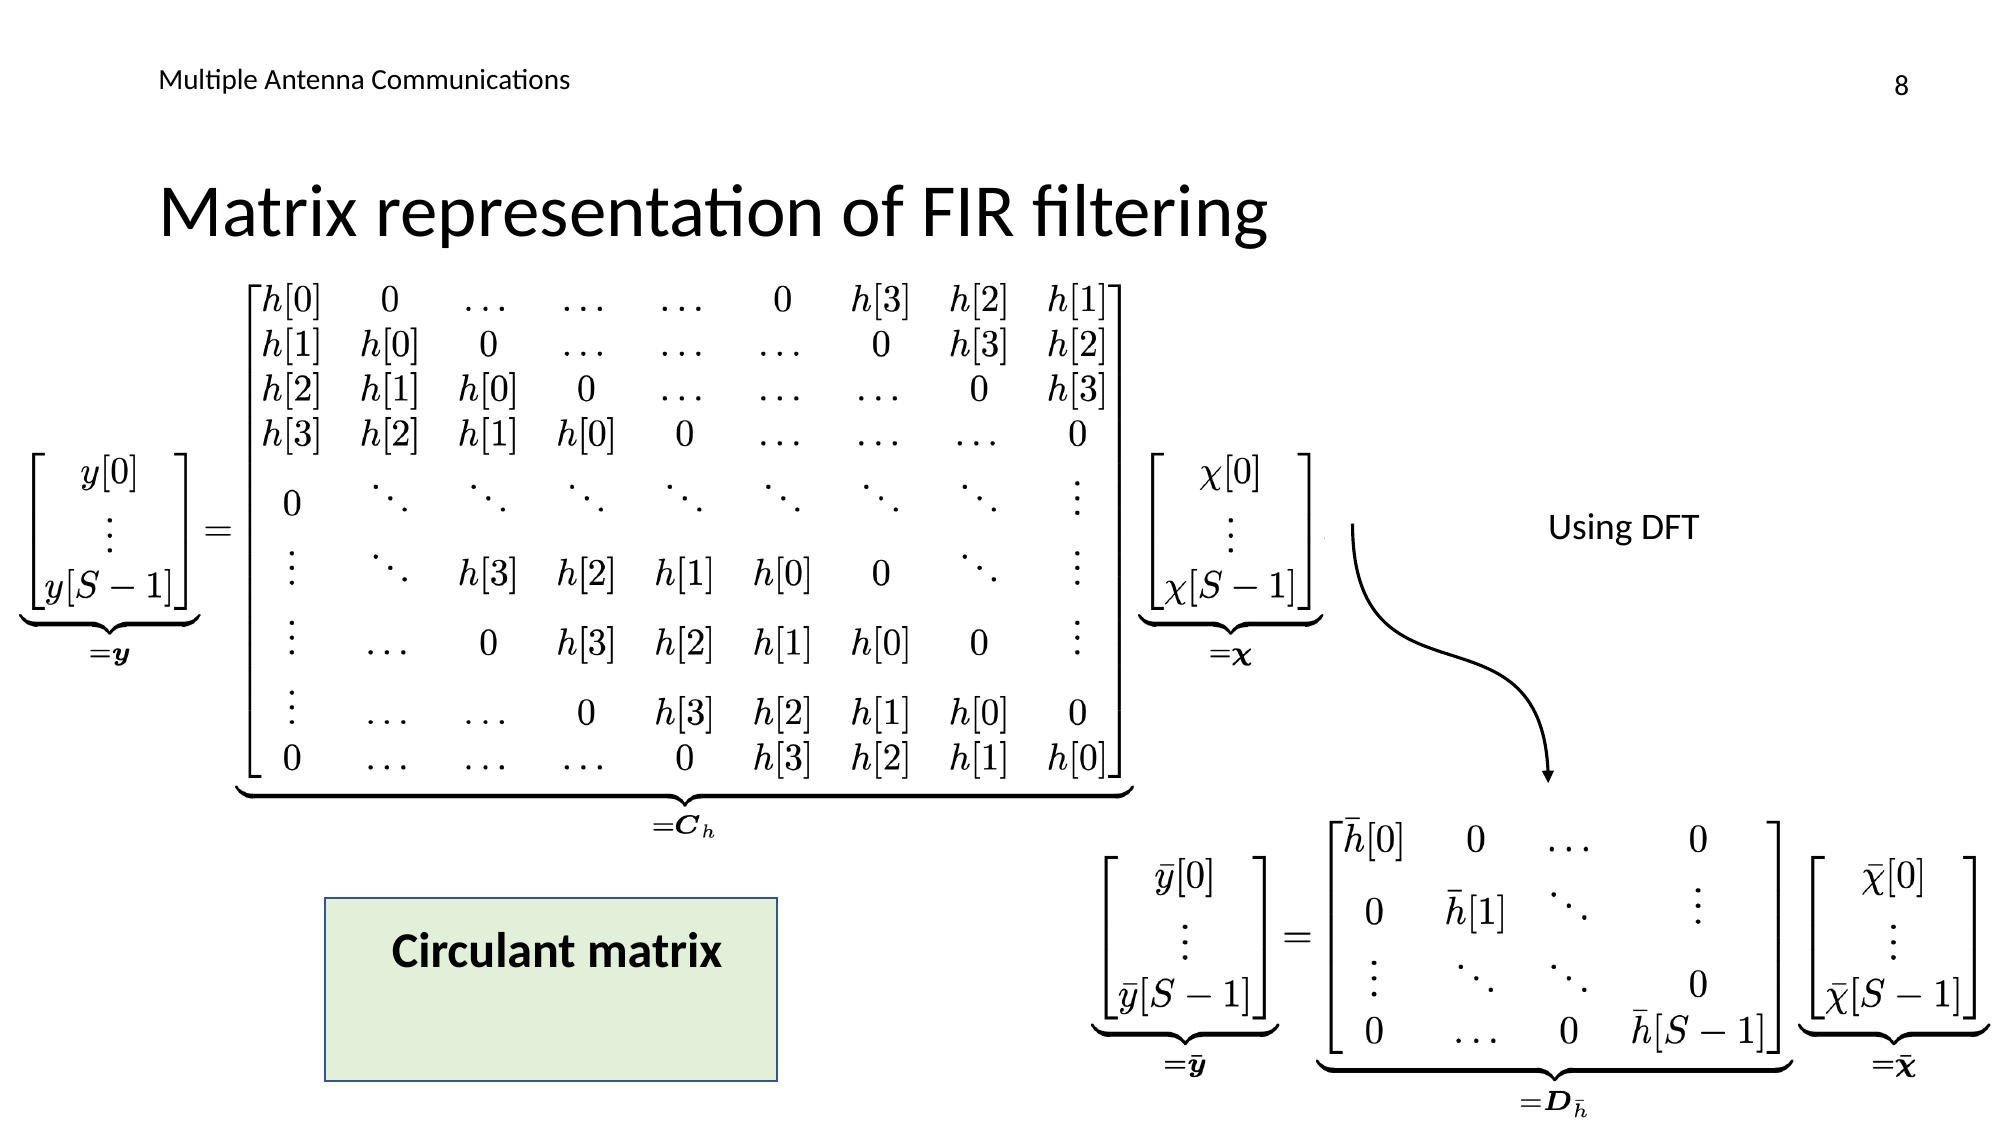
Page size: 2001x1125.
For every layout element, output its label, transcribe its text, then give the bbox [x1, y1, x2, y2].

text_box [1320, 555, 1581, 752]
footer Multiple Antenna Communications [143, 59, 1484, 103]
slide_number 8 [1802, 59, 1924, 103]
picture [12, 266, 2000, 1125]
title Matrix representation of FIR filtering [143, 163, 1924, 301]
